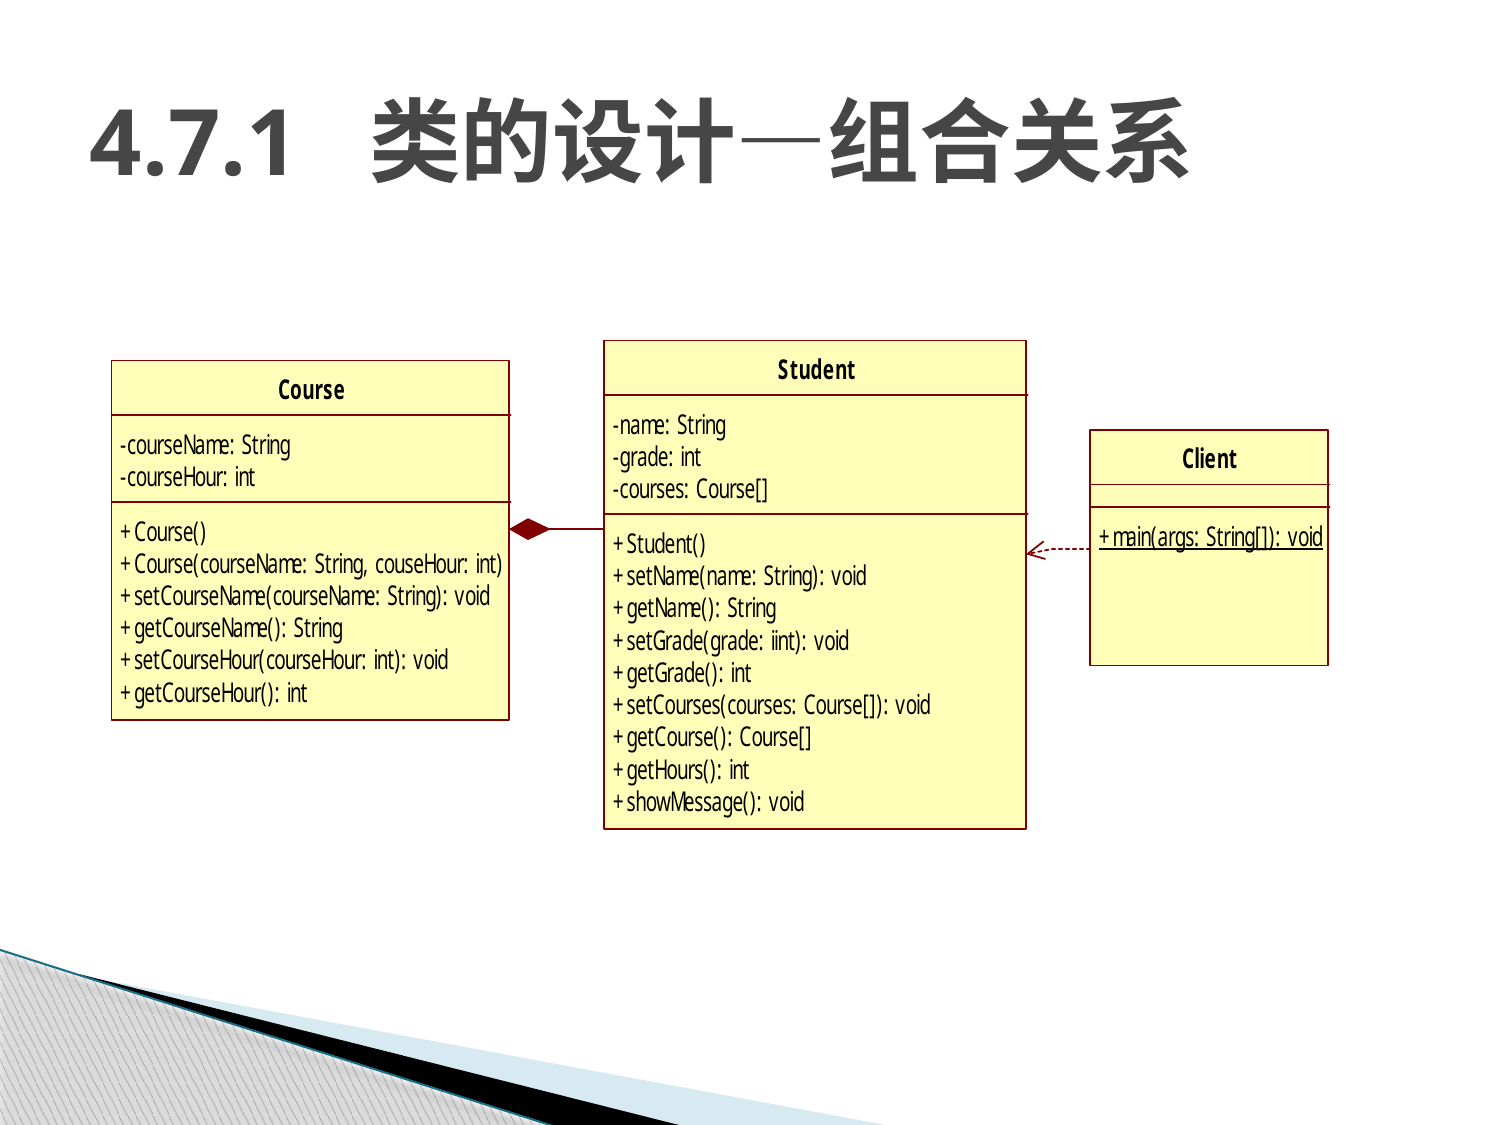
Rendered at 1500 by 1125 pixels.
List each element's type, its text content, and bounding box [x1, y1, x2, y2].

picture [76, 290, 1365, 882]
title 4.7.1 类的设计—组合关系 [75, 45, 1425, 233]
